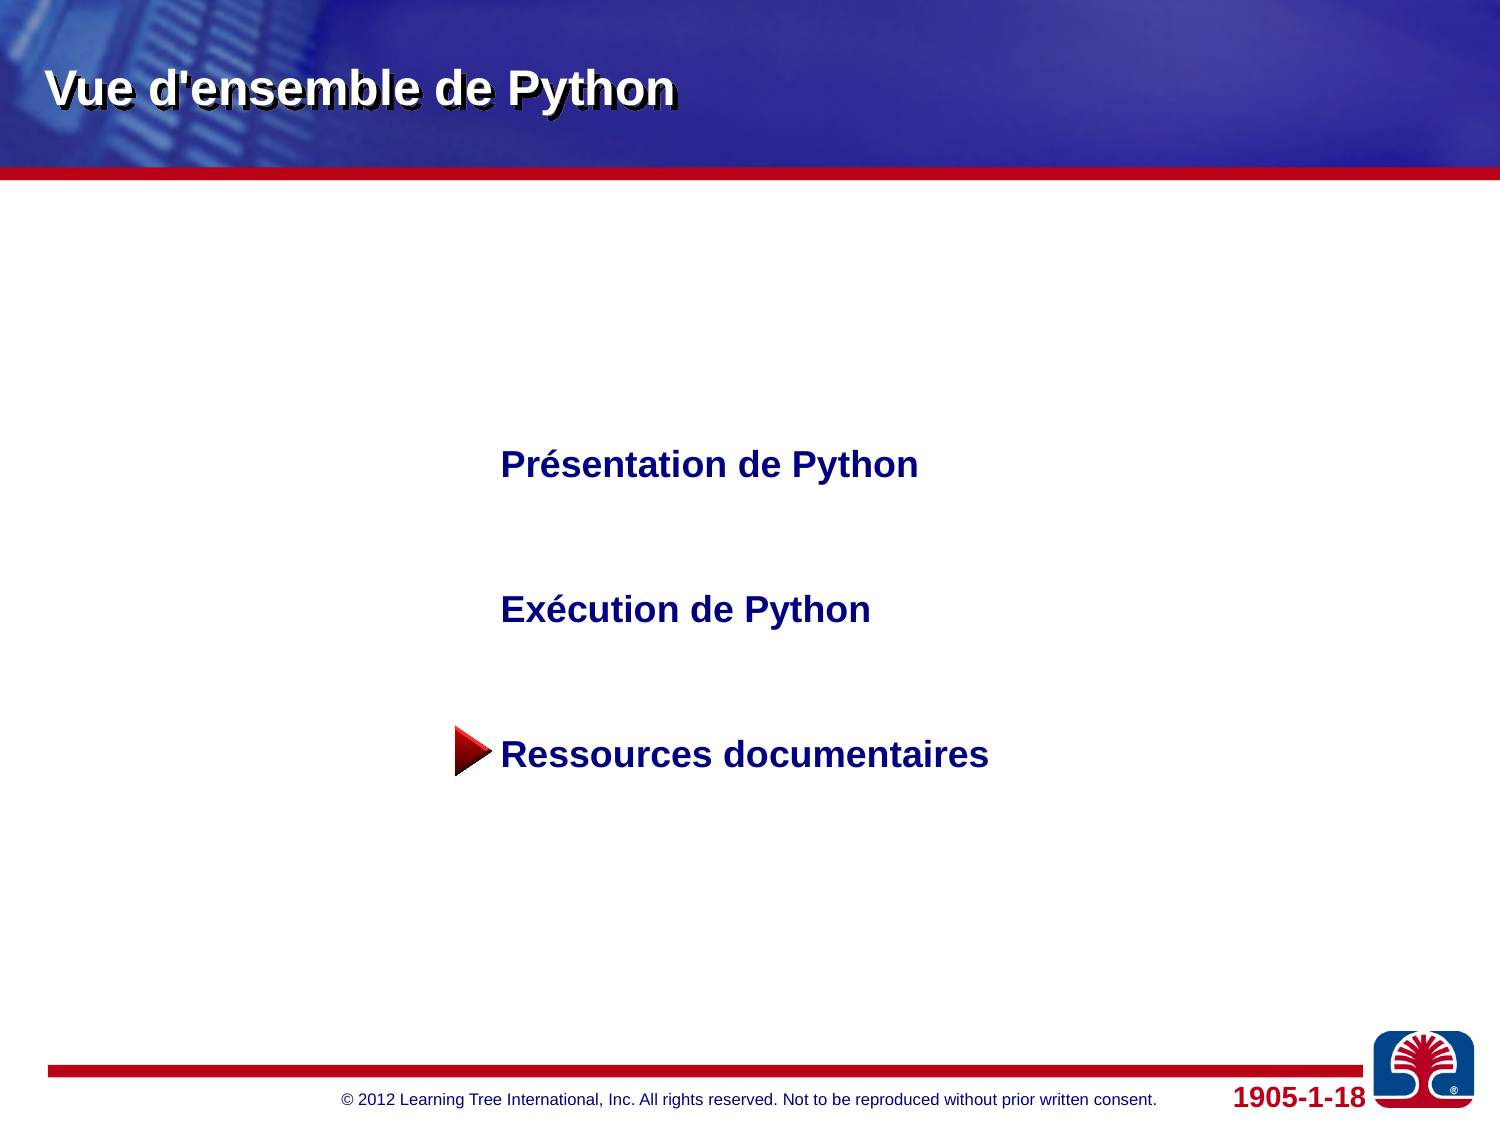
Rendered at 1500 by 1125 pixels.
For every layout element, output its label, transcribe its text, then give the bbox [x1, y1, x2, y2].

text_box Présentation de Python Exécution de Python Ressources documentaires [448, 432, 1361, 783]
title Vue d'ensemble de Python [29, 26, 1308, 146]
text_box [454, 725, 493, 777]
picture [0, 0, 1500, 167]
picture [1373, 1031, 1476, 1108]
